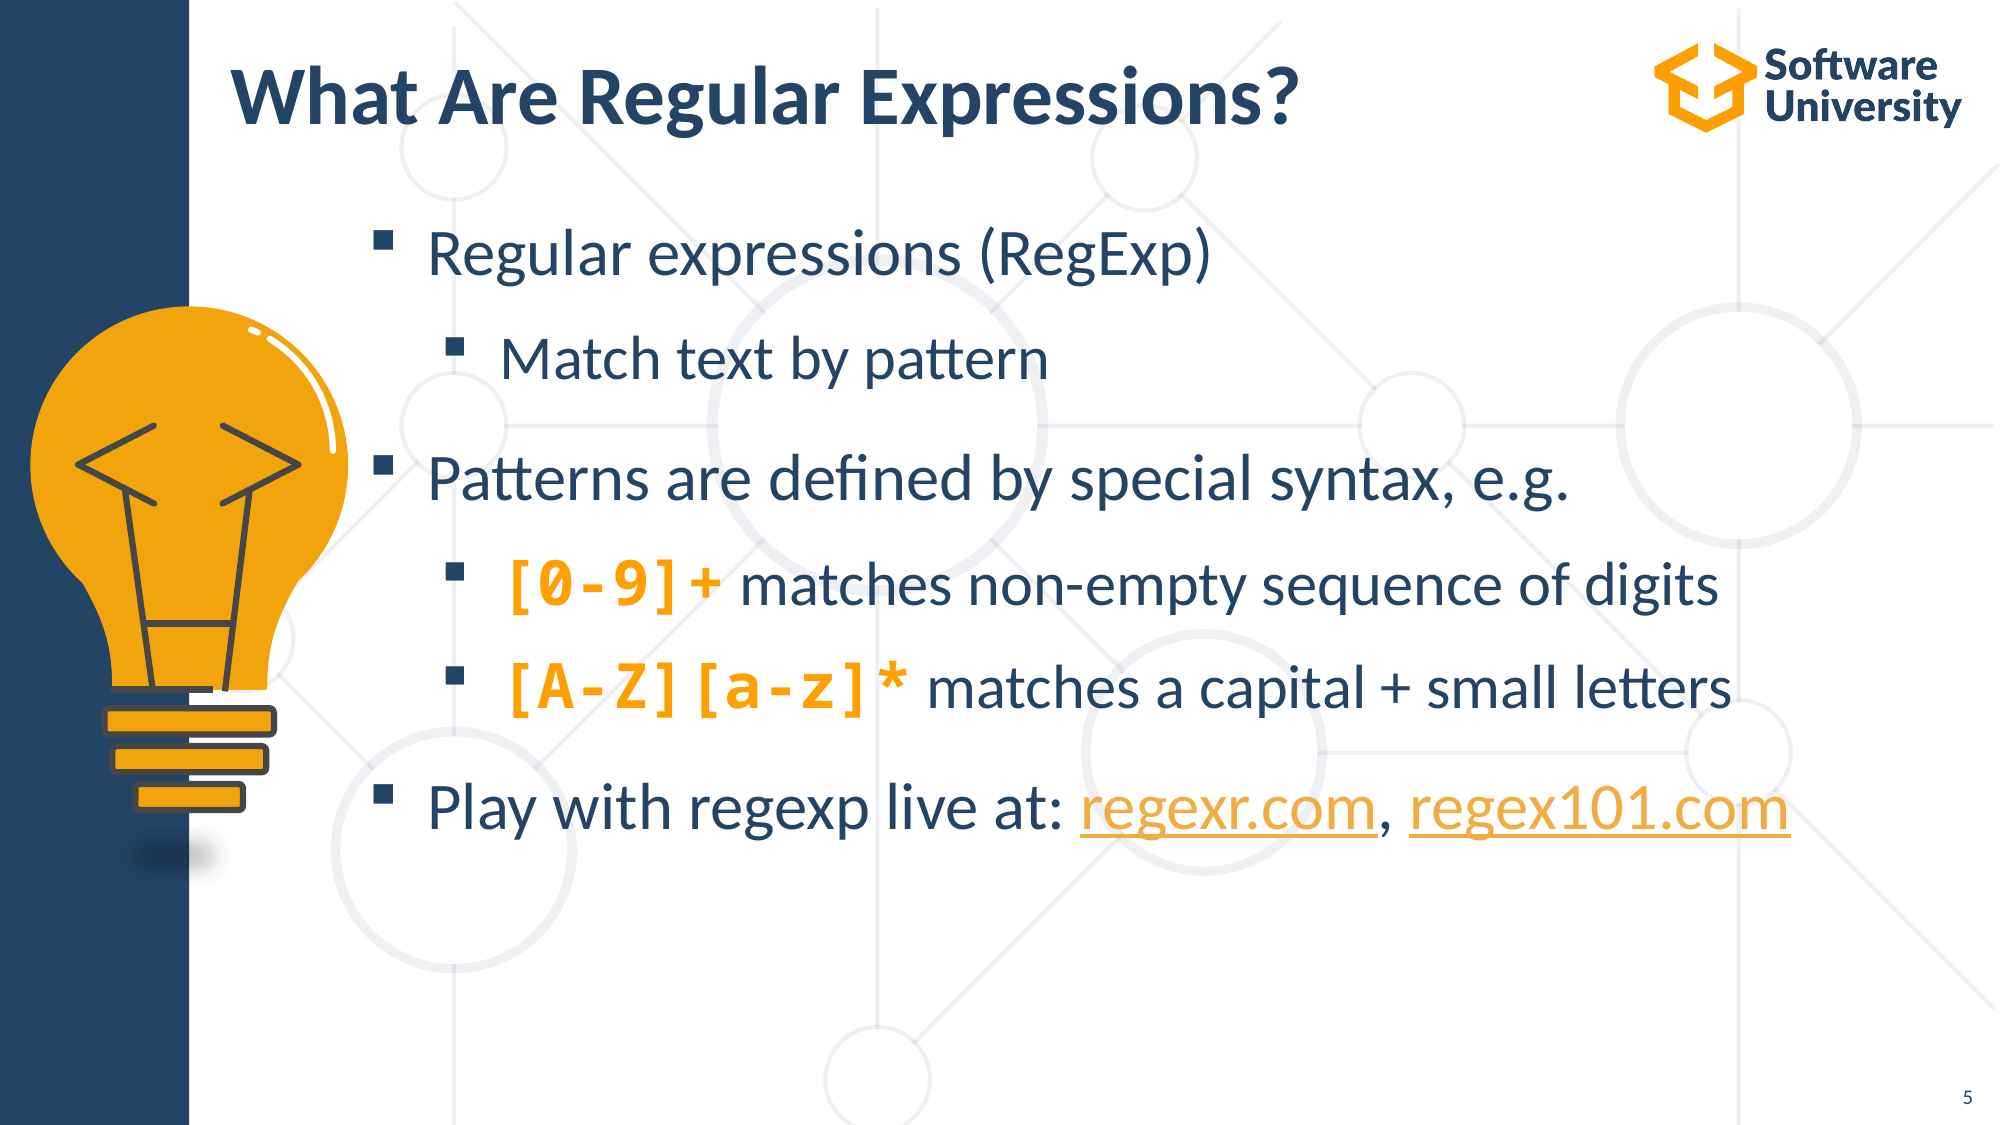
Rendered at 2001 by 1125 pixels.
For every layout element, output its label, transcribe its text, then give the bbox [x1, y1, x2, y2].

list Regular expressions (RegExp) Match text by pattern Patterns are defined by special syntax, e.g. [0-9]+ matches non-empty sequence of digits [A-Z][a-z]* matches a capital + small letters Play with regexp live at: regexr.com, regex101.com [350, 198, 2000, 1109]
title What Are Regular Expressions? [212, 19, 1628, 164]
slide_number 5 [1927, 1067, 1989, 1117]
picture [1641, 31, 1973, 145]
